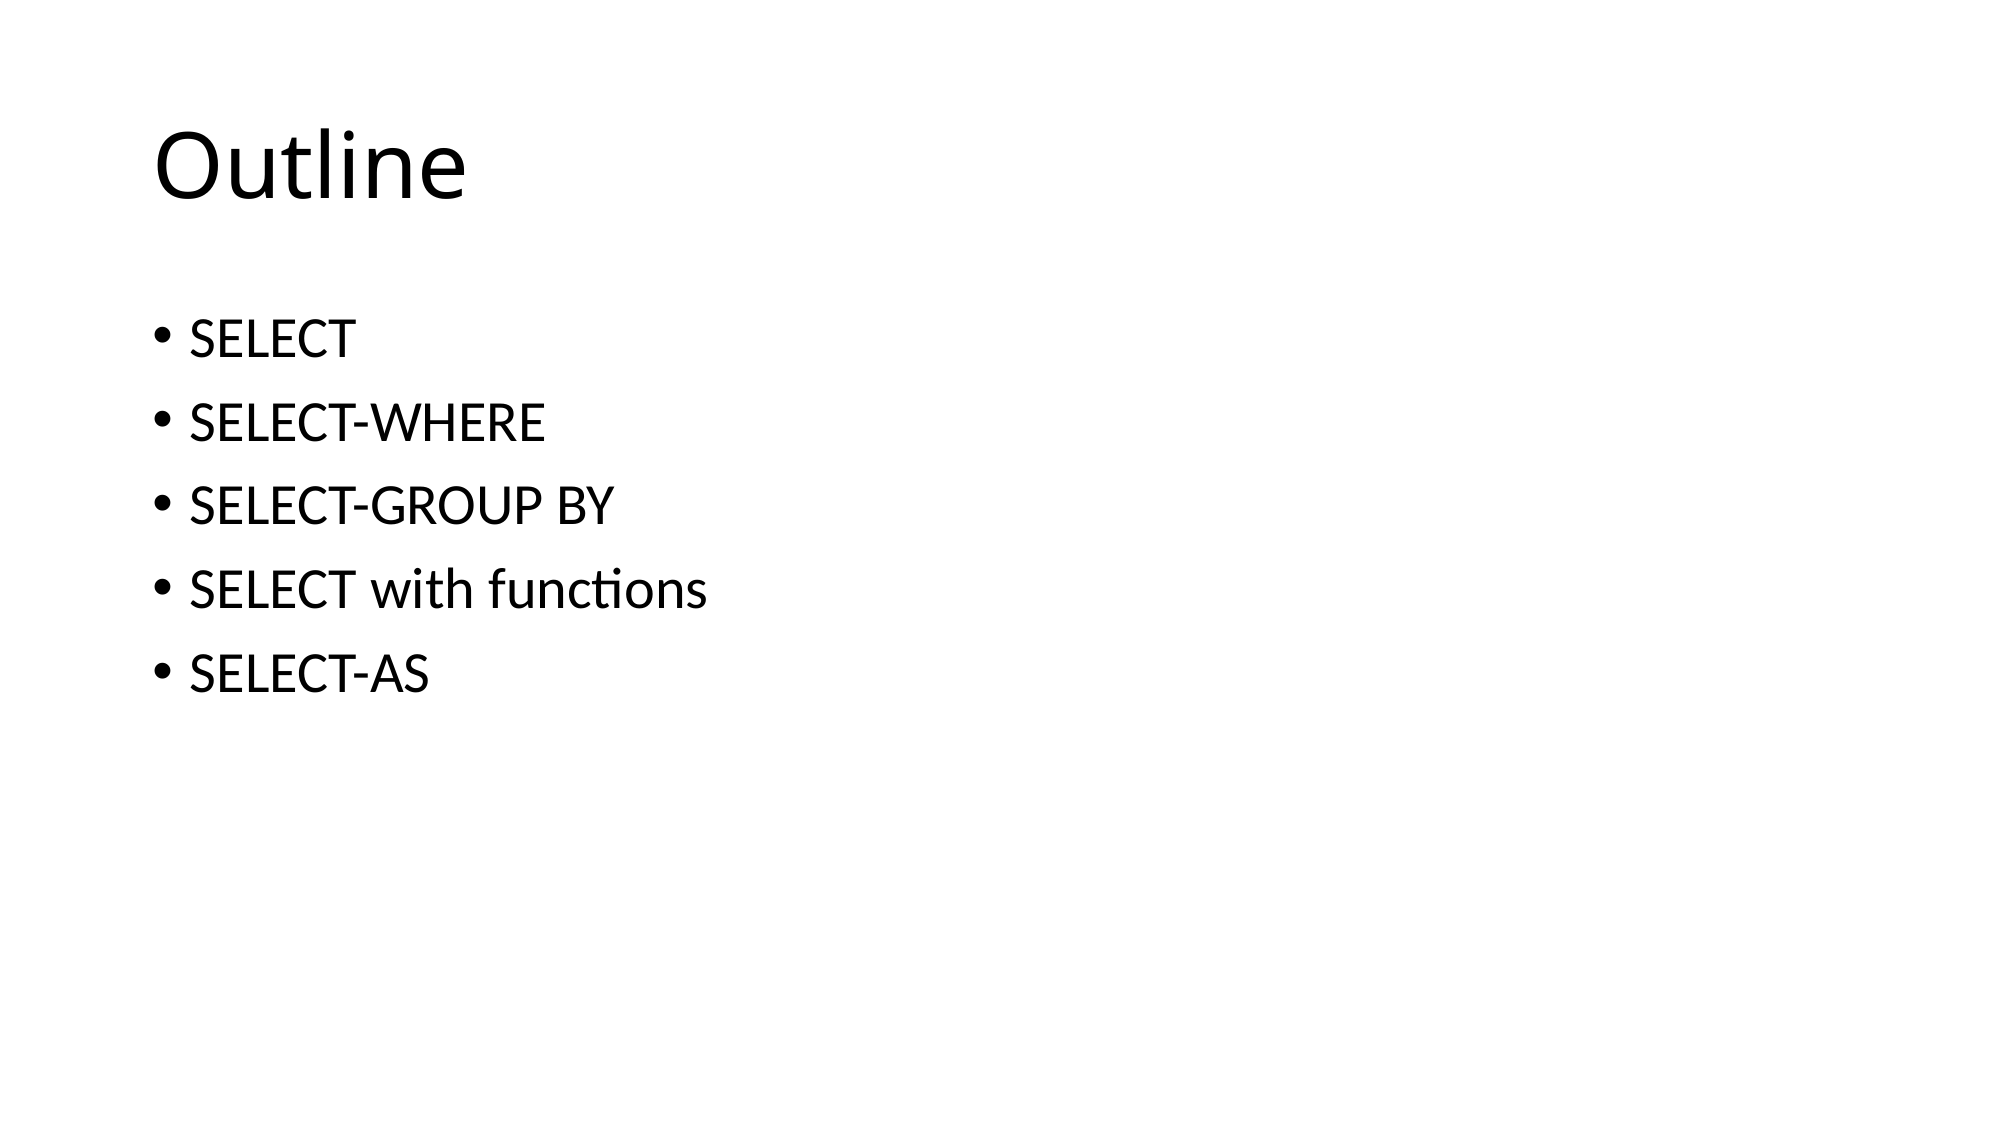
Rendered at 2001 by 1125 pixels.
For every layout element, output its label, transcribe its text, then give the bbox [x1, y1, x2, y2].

list SELECT SELECT-WHERE SELECT-GROUP BY SELECT with functions SELECT-AS [137, 299, 1863, 1014]
title Outline [137, 59, 1863, 278]
